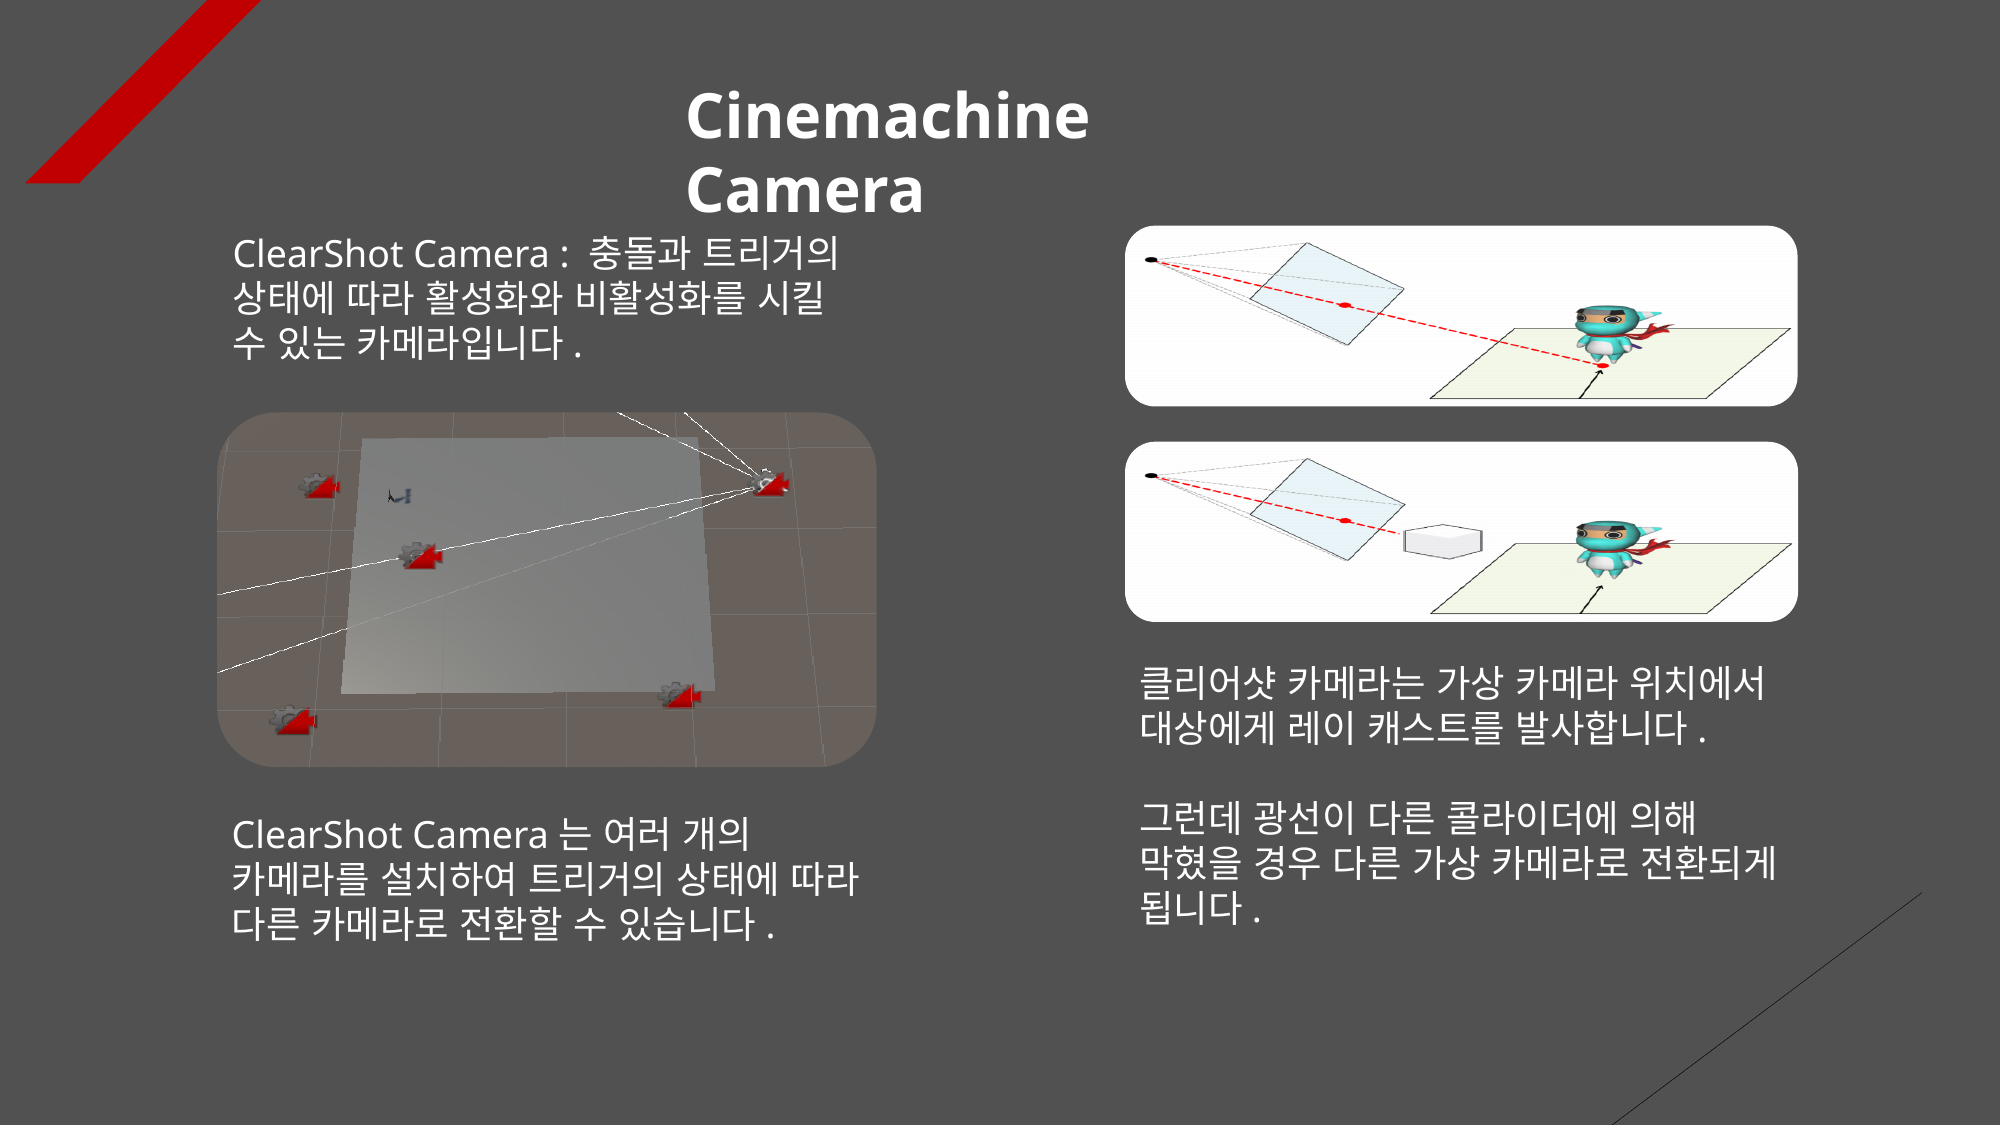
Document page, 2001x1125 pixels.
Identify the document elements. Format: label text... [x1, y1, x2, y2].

text_box ClearShot Camera는 여러 개의 카메라를 설치하여 트리거의 상태에 따라 다른 카메라로 전환할 수 있습니다. [216, 803, 877, 954]
picture [217, 412, 877, 768]
text_box 클리어샷 카메라는 가상 카메라 위치에서 대상에게 레이 캐스트를 발사합니다. 그런데 광선이 다른 콜라이더에 의해 막혔을 경우 다른 가상 카메라로 전환되게 됩니다. [1124, 652, 1799, 938]
text_box ClearShot Camera : 충돌과 트리거의 상태에 따라 활성화와 비활성화를 시킬 수 있는 카메라입니다. [217, 222, 879, 374]
text_box Cinemachine Camera [670, 67, 1332, 234]
picture [1125, 441, 1799, 622]
picture [1125, 225, 1798, 407]
